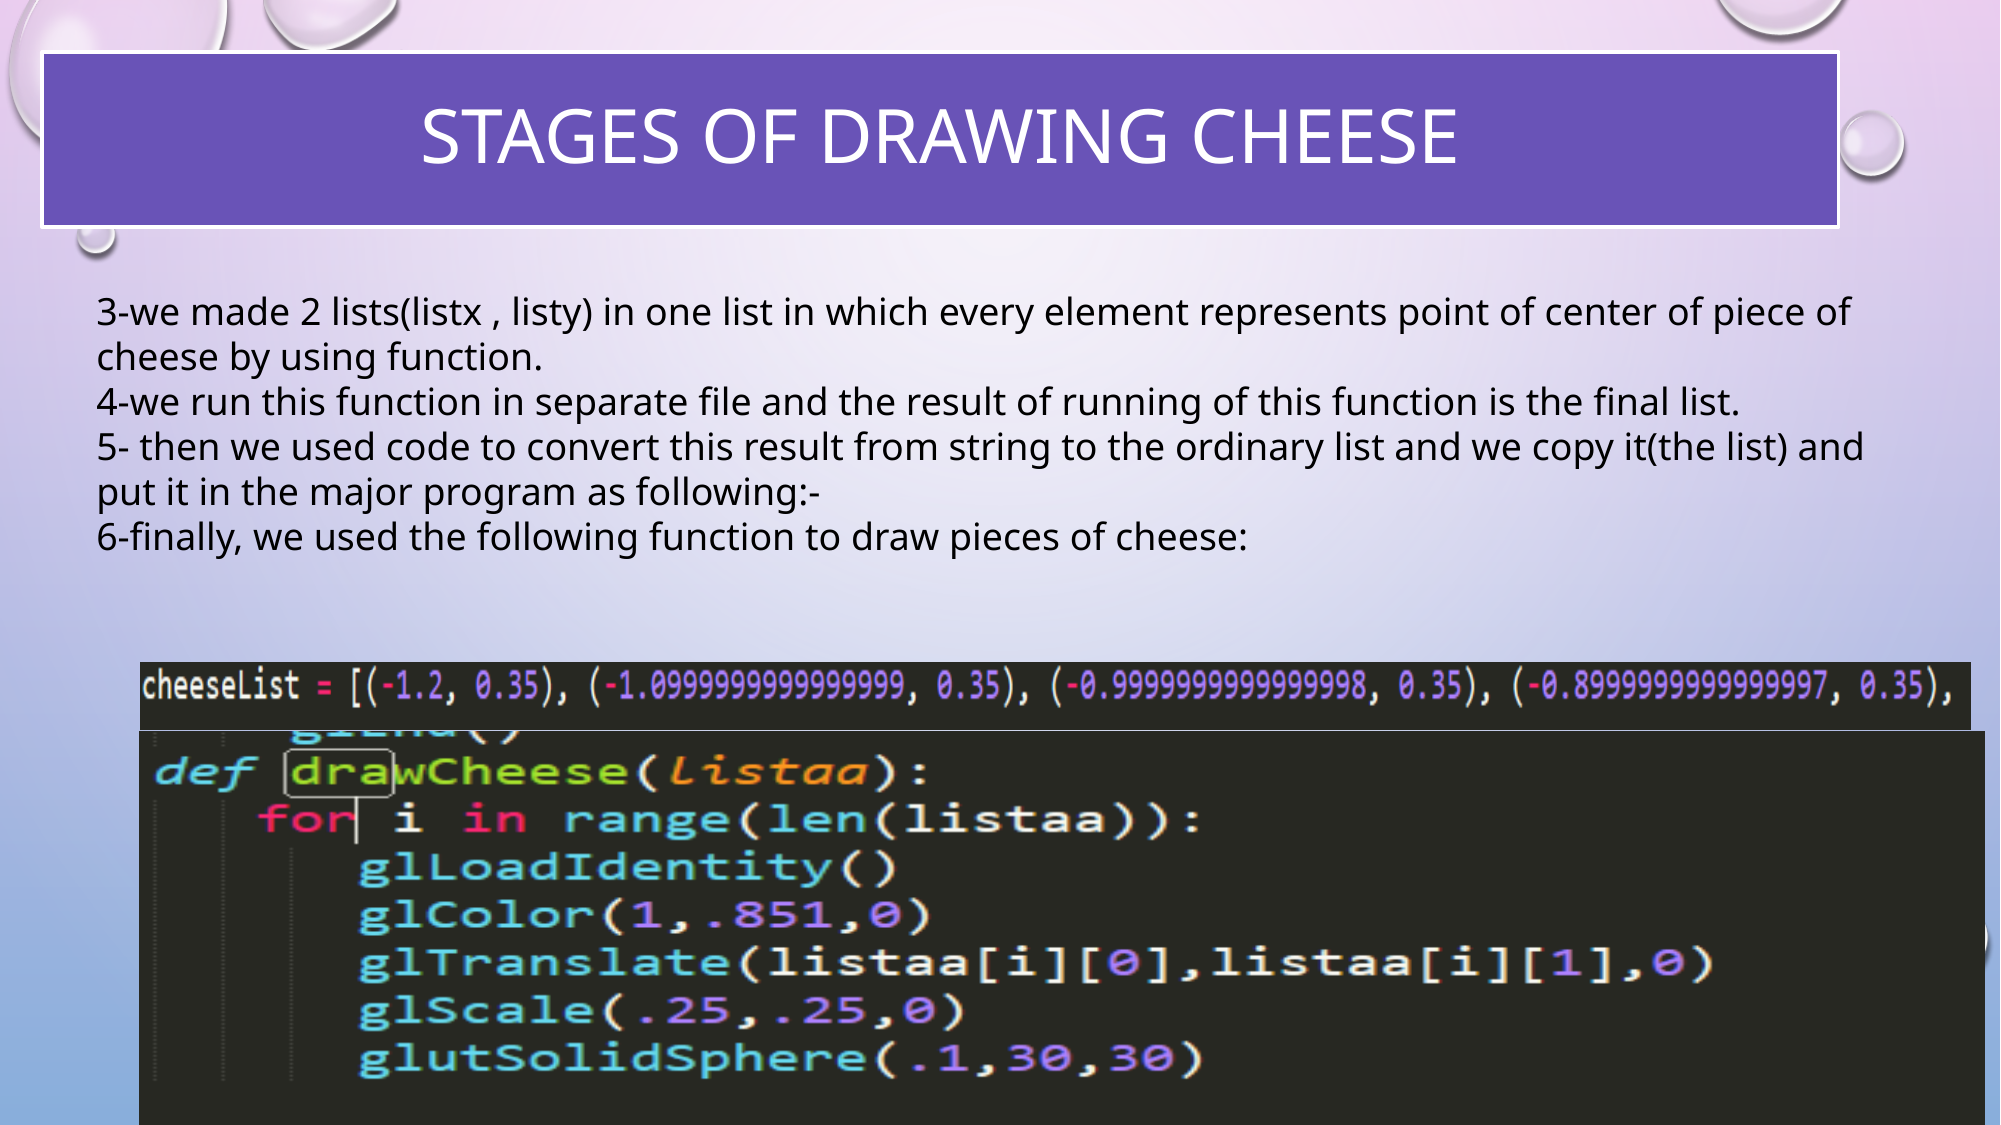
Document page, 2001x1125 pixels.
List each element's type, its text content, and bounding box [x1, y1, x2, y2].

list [138, 731, 1985, 1125]
picture [0, 0, 2000, 1125]
title Stages of drawing cheese [40, 50, 1840, 229]
text_box 3-we made 2 lists(listx , listy) in one list in which every element represents point of center of piece of cheese by using function. 4-we run this function in separate file and the result of running of this function is the final list. 5- then we used code to convert this result from string to the ordinary list and we copy it(the list) and put it in the major program as following:- 6-finally, we used the following function to draw pieces of cheese: [81, 280, 1907, 611]
